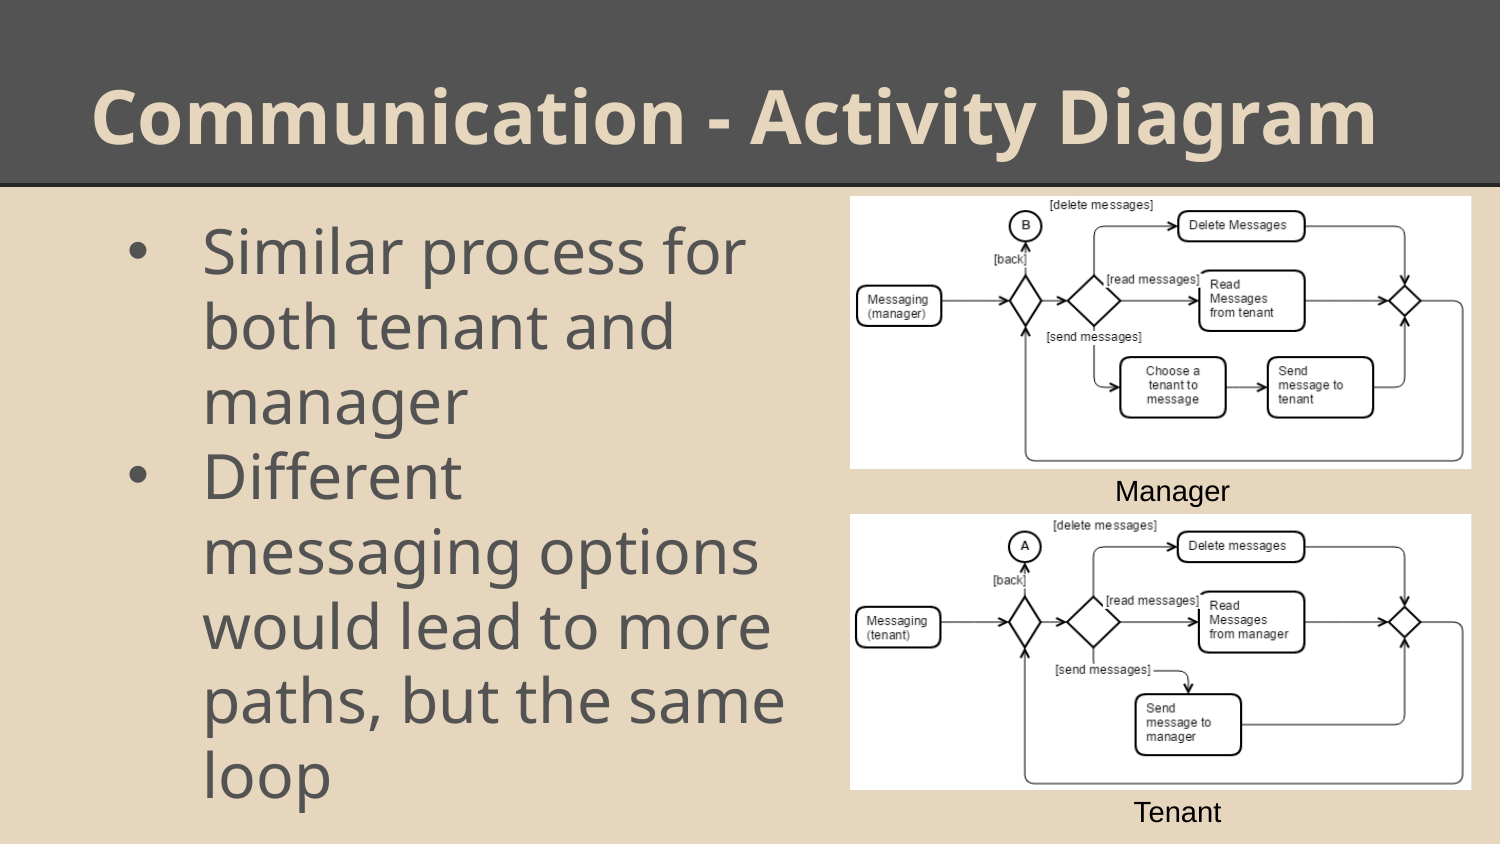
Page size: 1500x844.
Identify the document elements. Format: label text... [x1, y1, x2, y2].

list Similar process for both tenant and manager Different messaging options would lead to more paths, but the same loop [75, 196, 814, 808]
text_box Tenant [1118, 798, 1303, 833]
picture [849, 196, 1472, 469]
picture [849, 514, 1472, 790]
text_box Manager [1100, 477, 1285, 512]
title Communication - Activity Diagram [75, 33, 1425, 175]
